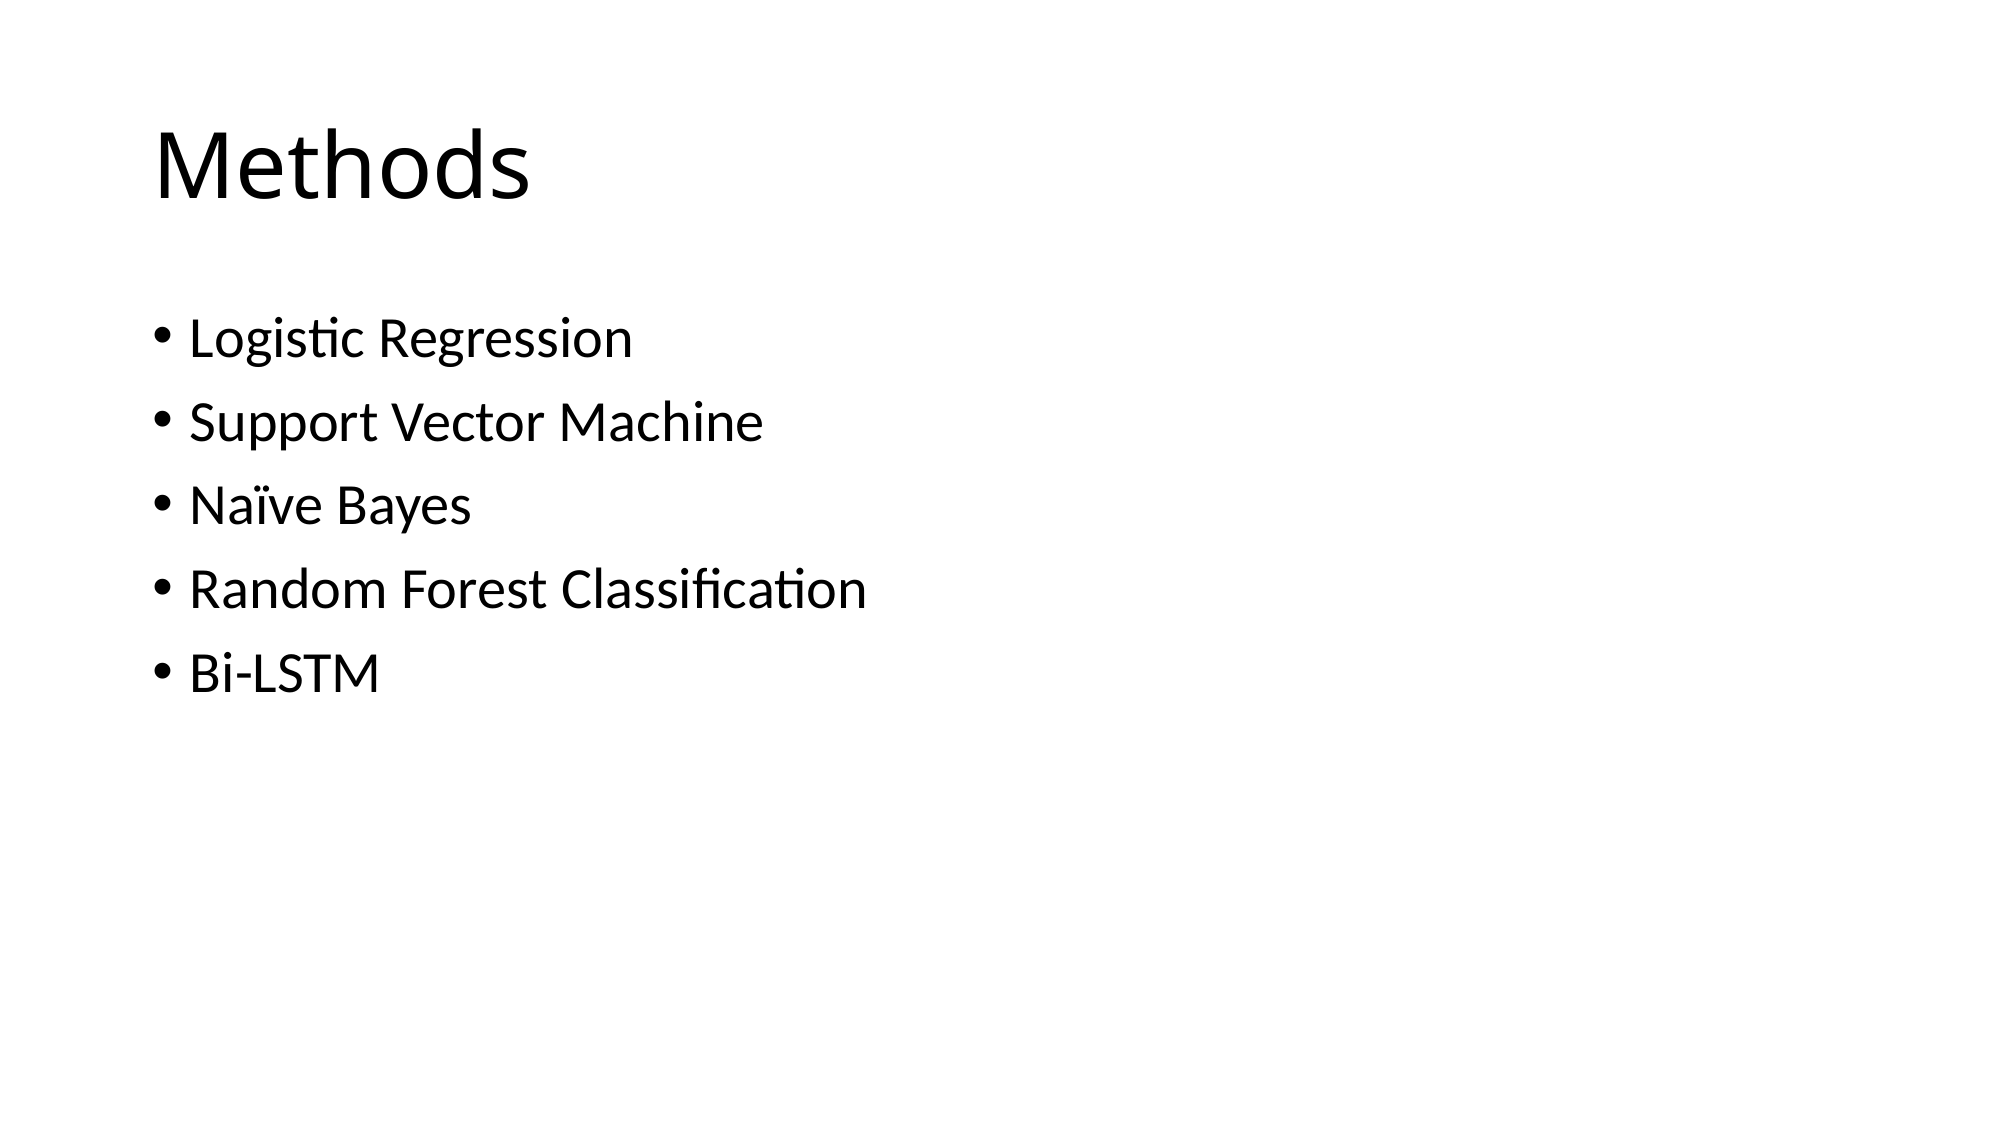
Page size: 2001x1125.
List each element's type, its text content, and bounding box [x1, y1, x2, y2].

title Methods [137, 59, 1863, 278]
list Logistic Regression Support Vector Machine Naïve Bayes Random Forest Classification Bi-LSTM [137, 299, 1863, 1014]
